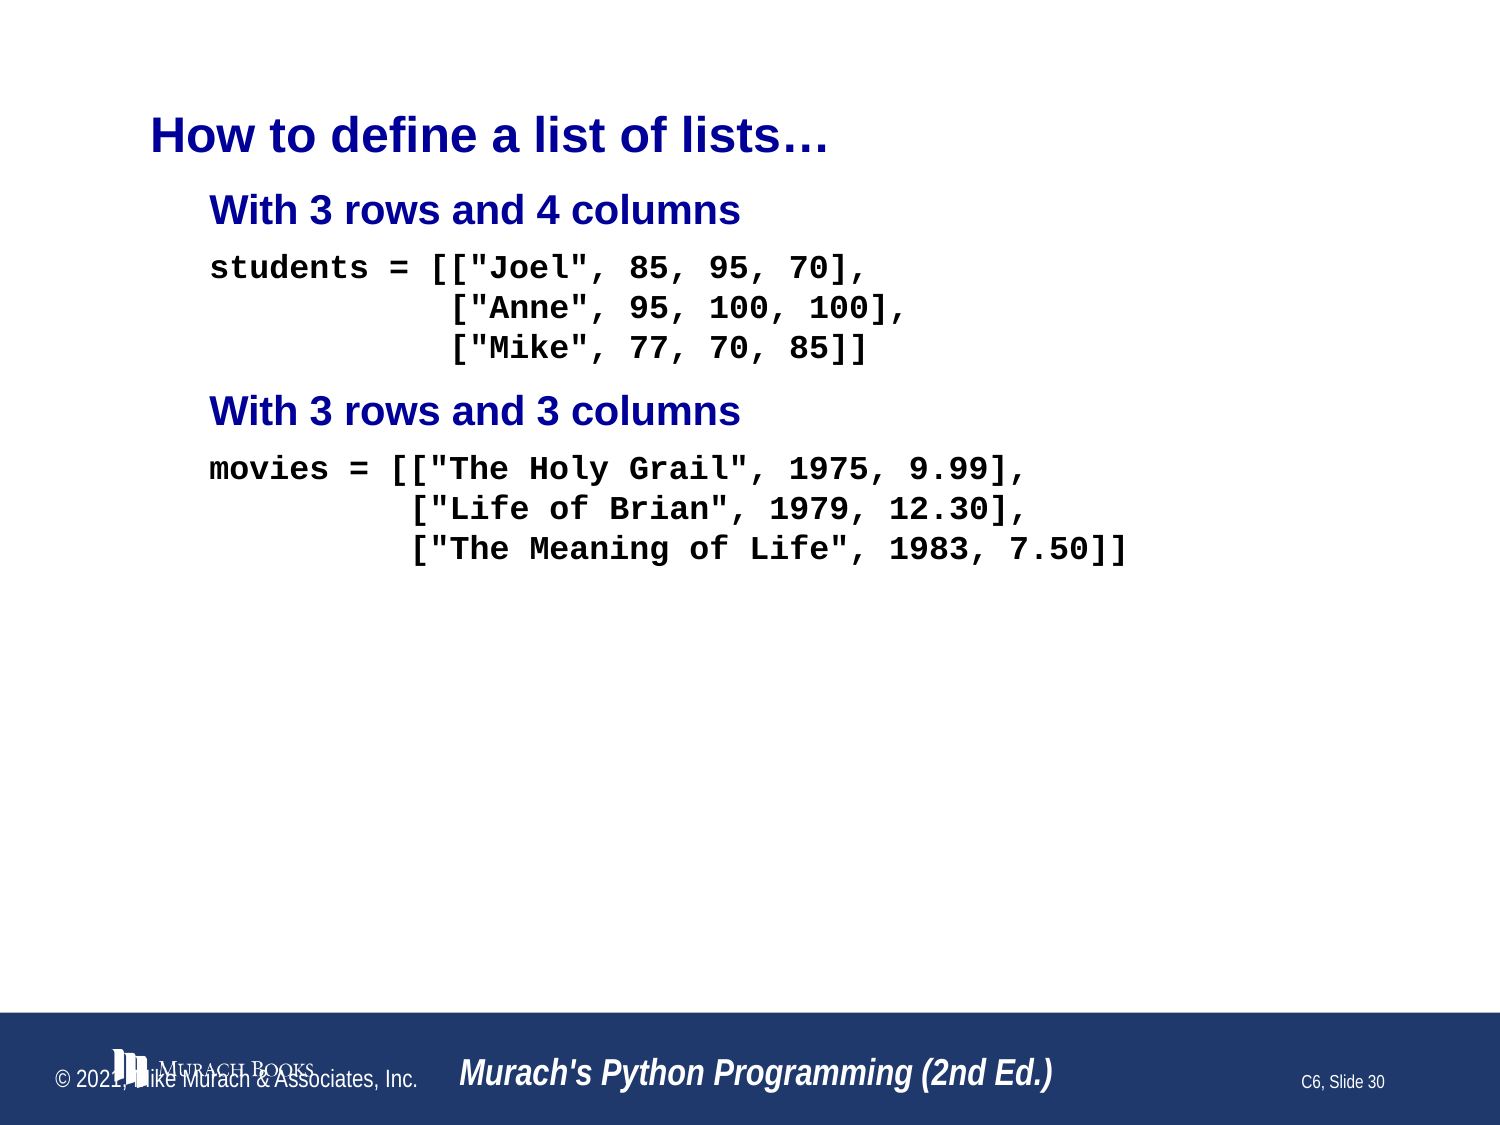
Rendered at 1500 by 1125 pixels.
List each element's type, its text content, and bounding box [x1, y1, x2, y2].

slide_number Murach's Python Programming (2nd Ed.) [463, 1025, 1075, 1100]
title How to define a list of lists… [150, 102, 1350, 164]
footer © 2021, Mike Murach & Associates, Inc. [12, 1025, 463, 1100]
slide_number C6, Slide 30 [1087, 1025, 1400, 1100]
list With 3 rows and 4 columns students = [["Joel", 85, 95, 70], ["Anne", 95, 100, 100], ["Mike", 77, 70, 85]] With 3 rows and 3 columns movies = [["The Holy Grail", 1975, 9.99], ["Life of Brian", 1979, 12.30], ["The Meaning of Life", 1983, 7.50]] [137, 174, 1350, 975]
